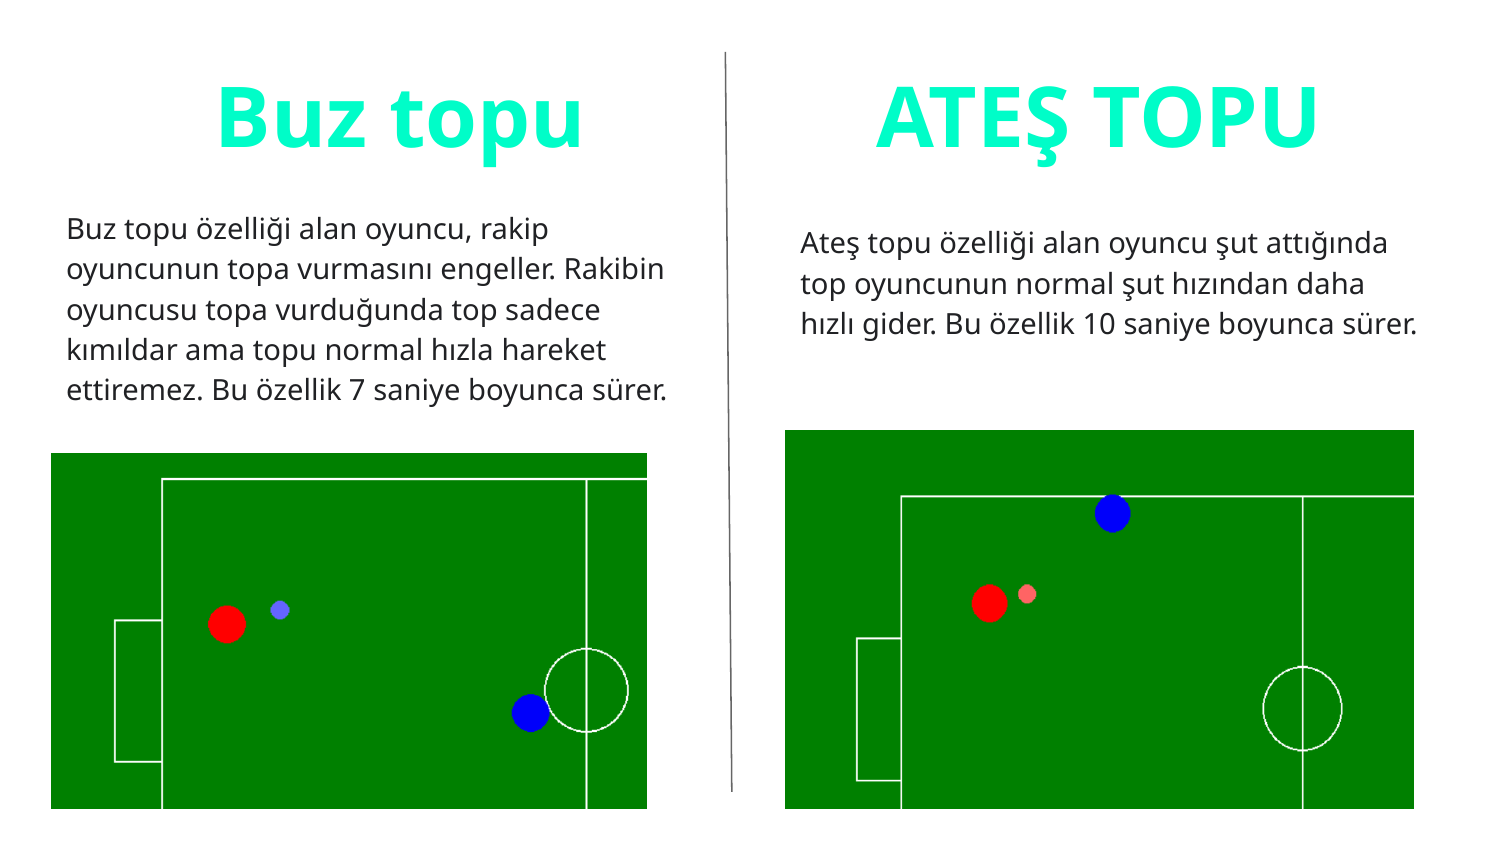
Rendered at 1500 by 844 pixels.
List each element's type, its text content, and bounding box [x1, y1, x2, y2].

picture [785, 430, 1414, 810]
title ATEŞ TOPU [750, 48, 1449, 180]
list Ateş topu özelliği alan oyuncu şut attığında top oyuncunun normal şut hızından daha hızlı gider. Bu özellik 10 saniye boyunca sürer. [785, 204, 1442, 740]
list Buz topu özelliği alan oyuncu, rakip oyuncunun topa vurmasını engeller. Rakibin oyuncusu topa vurduğunda top sadece kımıldar ama topu normal hızla hareket ettiremez. Bu özellik 7 saniye boyunca sürer. [51, 189, 708, 725]
title Buz topu [51, 48, 750, 180]
picture [50, 452, 648, 810]
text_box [725, 51, 733, 793]
